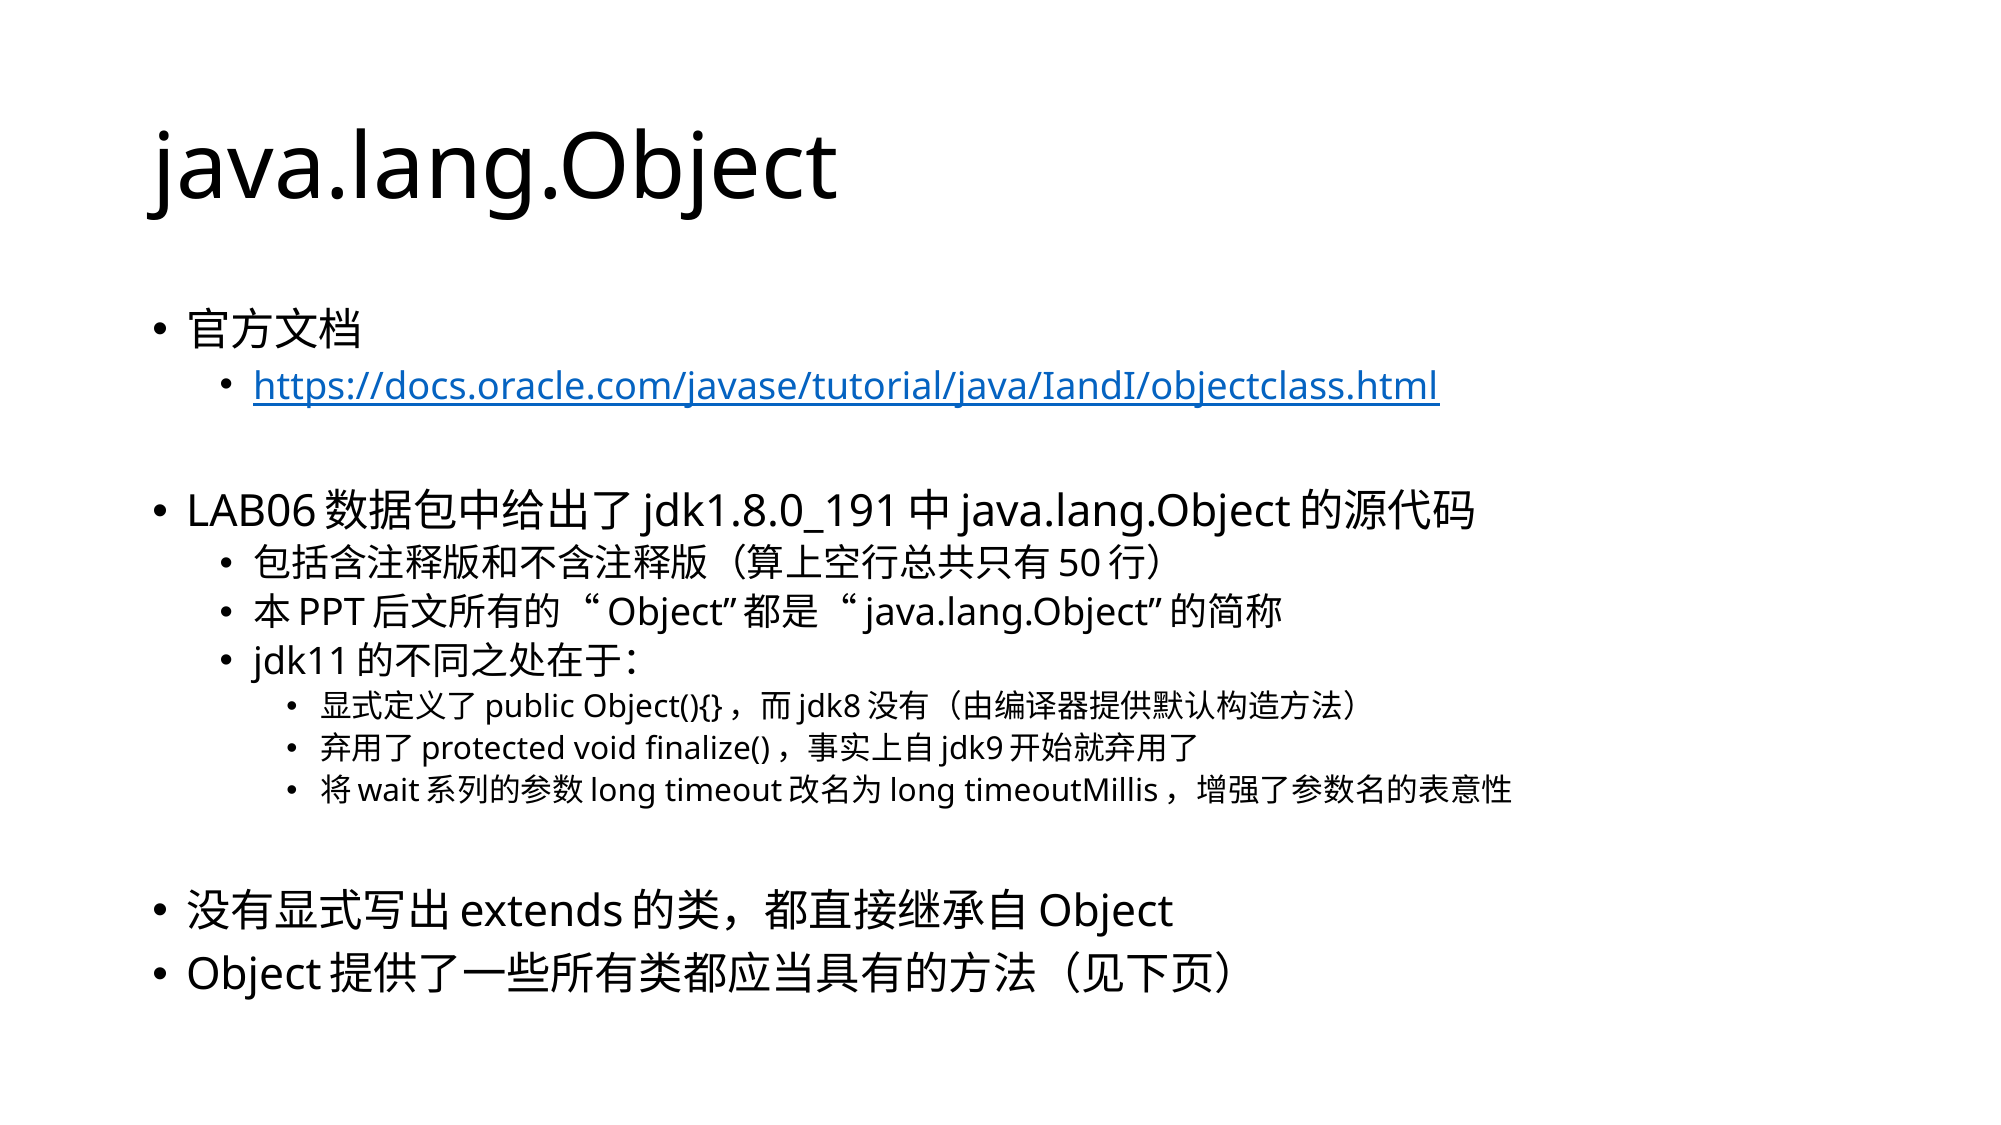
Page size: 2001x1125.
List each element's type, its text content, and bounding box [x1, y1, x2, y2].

list 官方文档 https://docs.oracle.com/javase/tutorial/java/IandI/objectclass.html LAB06数据包中给出了jdk1.8.0_191中java.lang.Object的源代码 包括含注释版和不含注释版（算上空行总共只有50行） 本PPT后文所有的“Object”都是“java.lang.Object”的简称 jdk11的不同之处在于： 显式定义了public Object(){}，而jdk8没有（由编译器提供默认构造方法） 弃用了protected void finalize()，事实上自jdk9开始就弃用了 将wait系列的参数long timeout改名为long timeoutMillis，增强了参数名的表意性 没有显式写出extends的类，都直接继承自Object Object提供了一些所有类都应当具有的方法（见下页） [137, 299, 1863, 1014]
title java.lang.Object [137, 59, 1863, 278]
